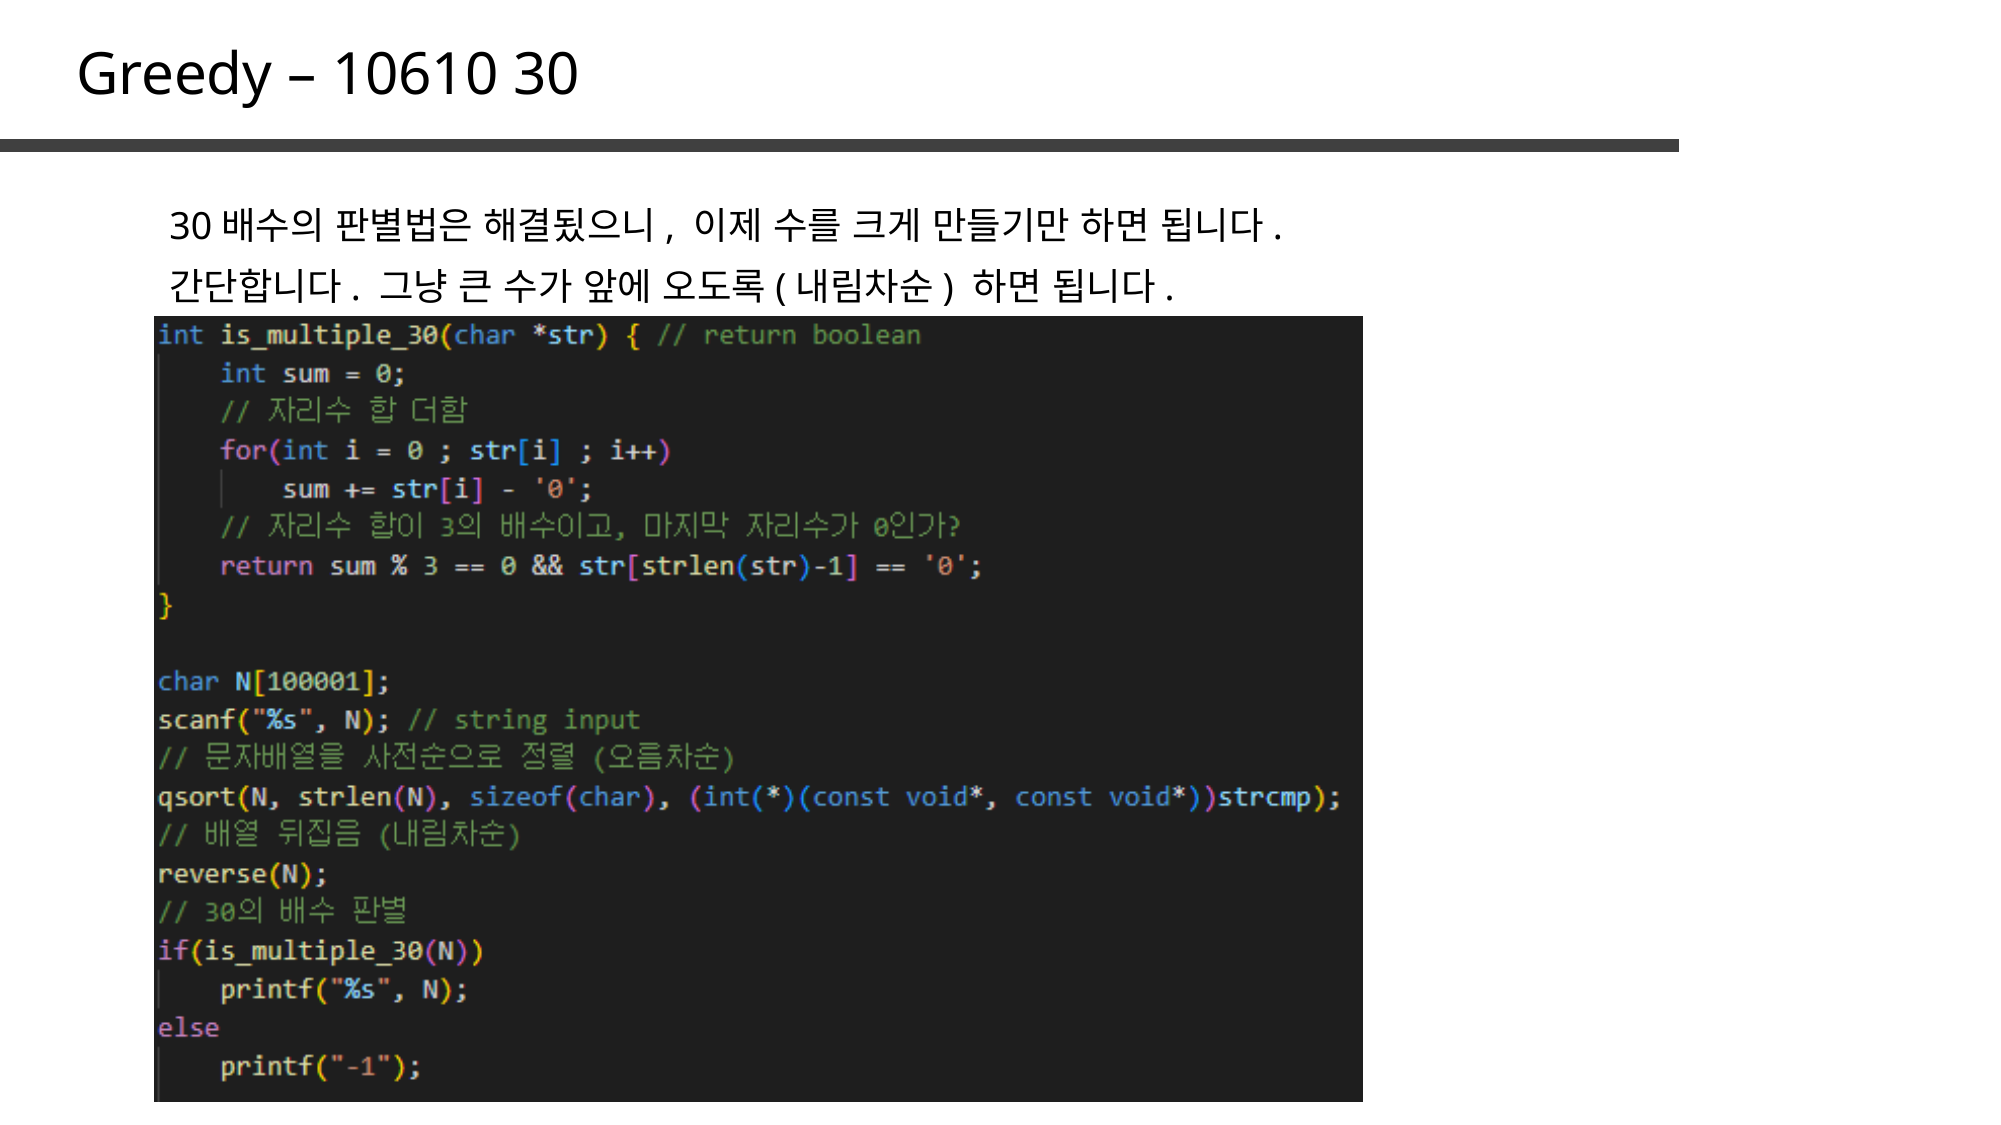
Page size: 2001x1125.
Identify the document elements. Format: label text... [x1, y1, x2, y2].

picture [154, 316, 1363, 1102]
text_box 30배수의 판별법은 해결됬으니, 이제 수를 크게 만들기만 하면 됩니다. [154, 195, 1834, 255]
text_box 간단합니다. 그냥 큰 수가 앞에 오도록(내림차순) 하면 됩니다. [154, 255, 1834, 316]
text_box Greedy – 10610 30 [61, 29, 596, 114]
